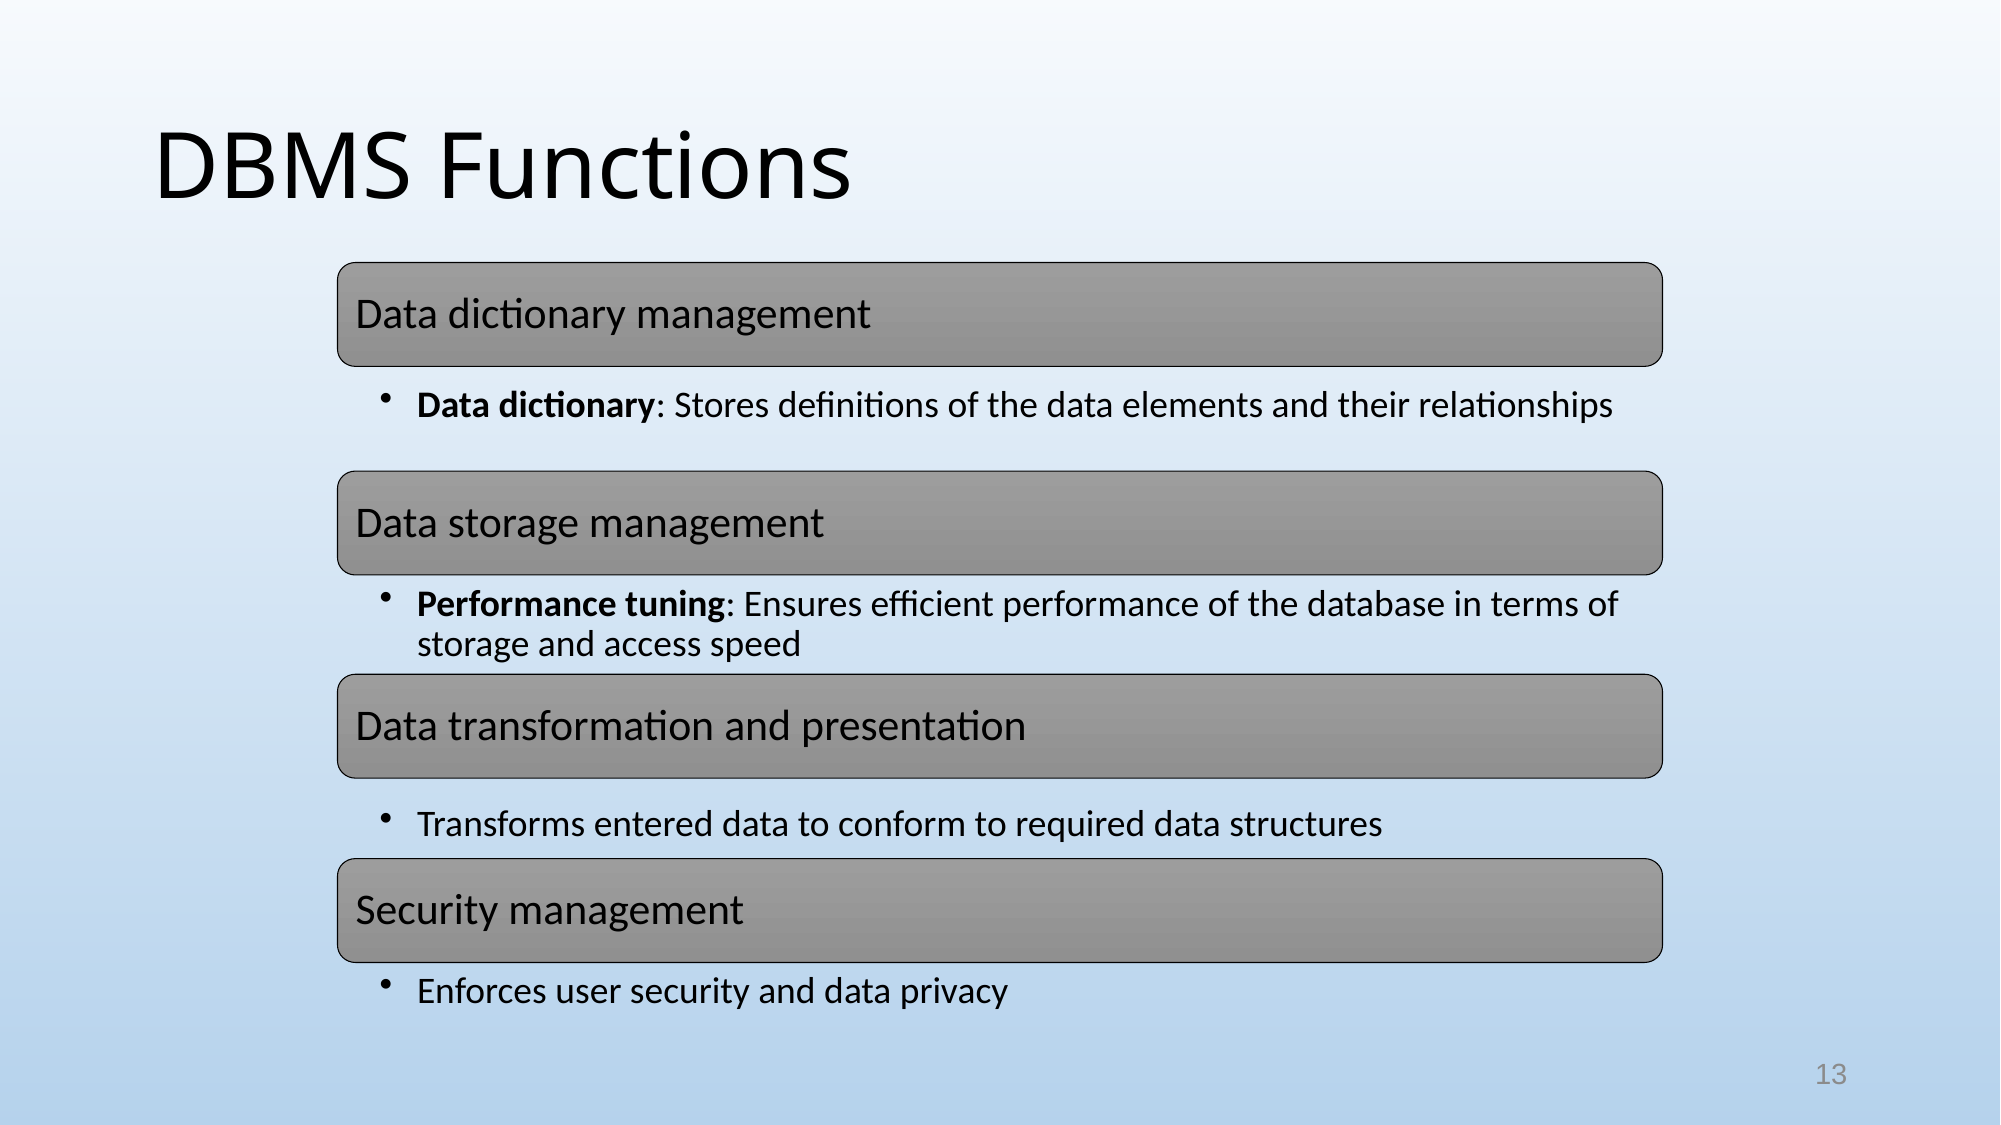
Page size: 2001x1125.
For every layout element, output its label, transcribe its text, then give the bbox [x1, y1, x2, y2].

slide_number 13 [1412, 1042, 1863, 1103]
title DBMS Functions [137, 59, 1863, 278]
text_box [337, 262, 1663, 1038]
